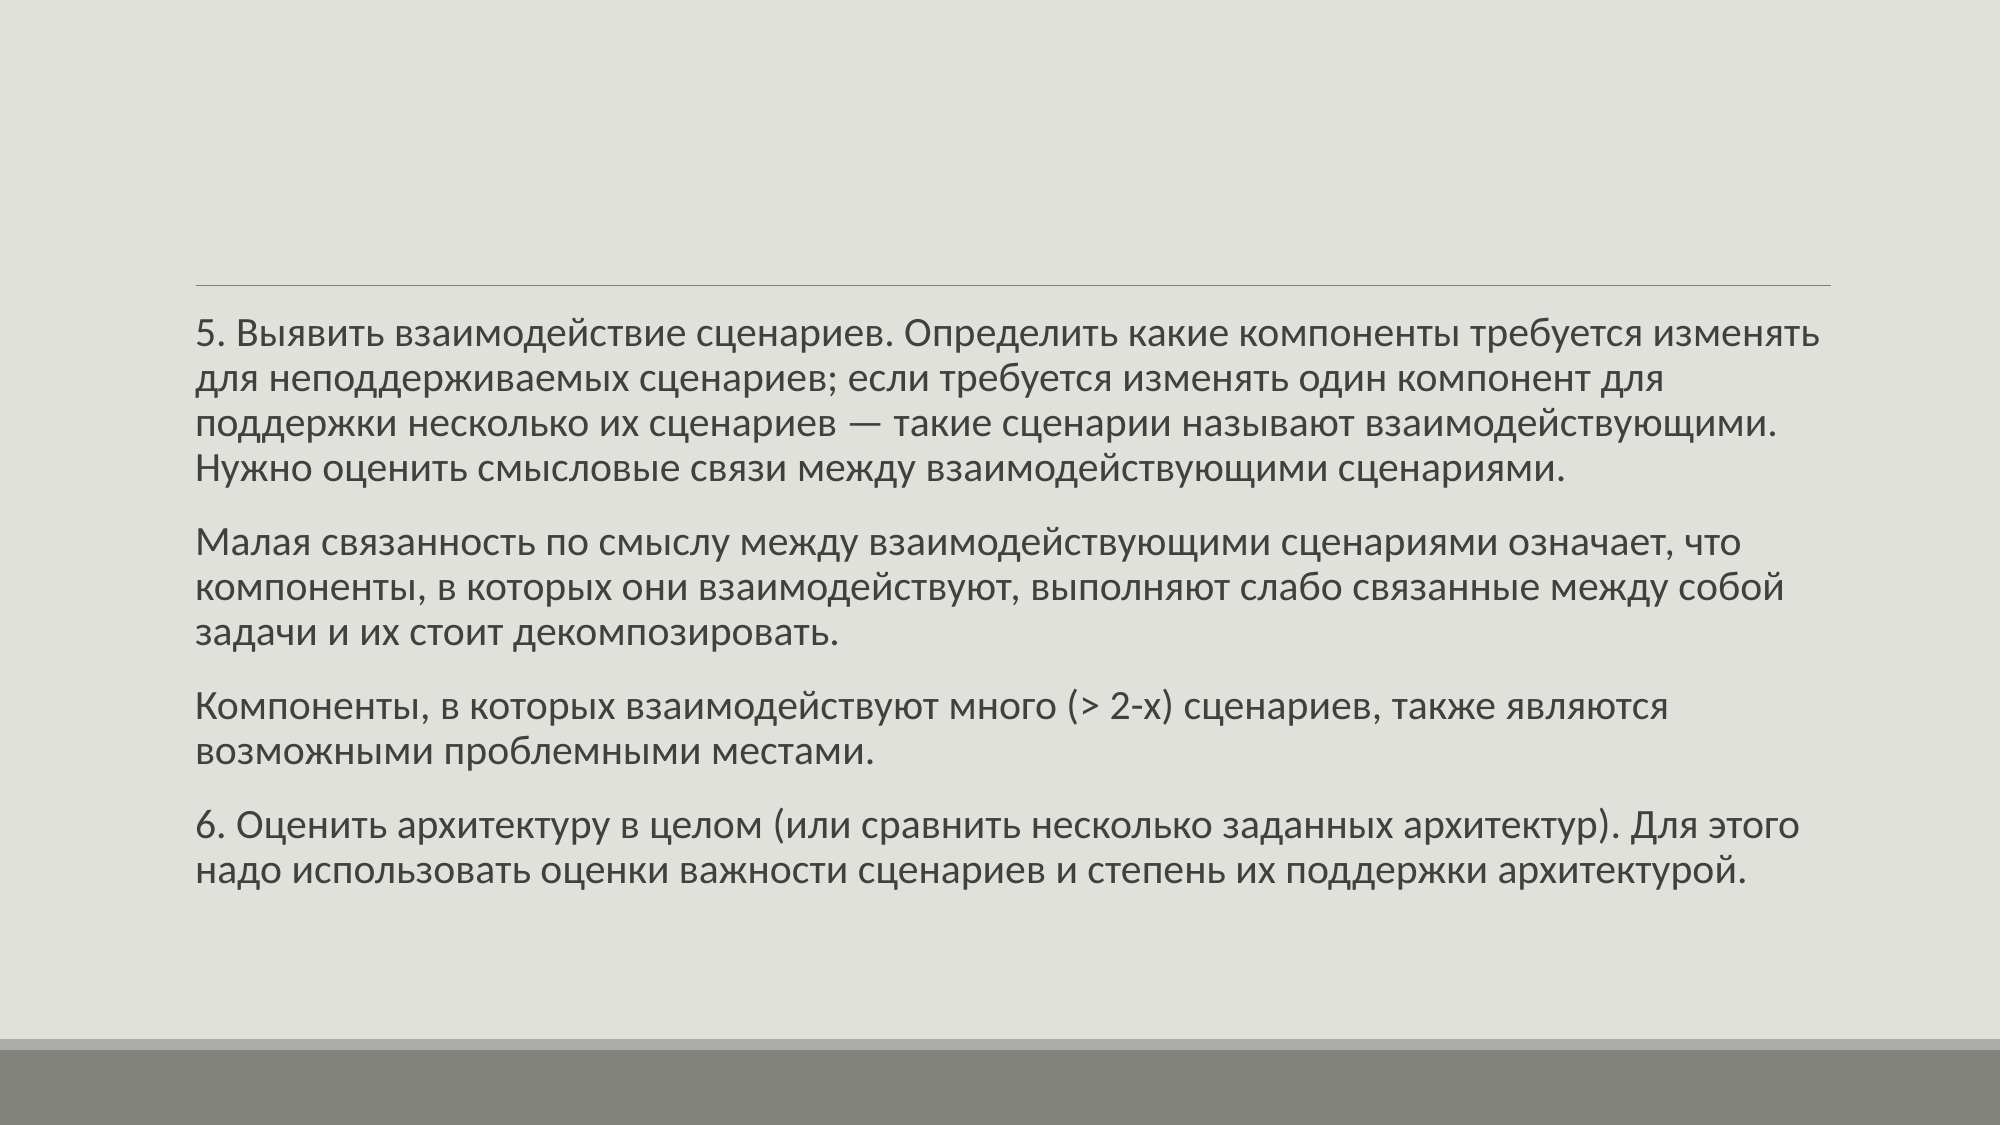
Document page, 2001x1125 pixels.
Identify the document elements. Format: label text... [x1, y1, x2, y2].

list 5. Выявить взаимодействие сценариев. Определить какие компоненты требуется изменять для неподдерживаемых сценариев; если требуется изменять один компонент для поддержки несколько их сценариев — такие сценарии называют взаимодействующими. Нужно оценить смысловые связи между взаимодействующими сценариями. Малая связанность по смыслу между взаимодействующими сценариями означает, что компоненты, в которых они взаимодействуют, выполняют слабо связанные между собой задачи и их стоит декомпозировать. Компоненты, в которых взаимодействуют много (> 2-х) сценариев, также являются возможными проблемными местами. 6. Оценить архитектуру в целом (или сравнить несколько заданных архитектур). Для этого надо использовать оценки важности сценариев и степень их поддержки архитектурой. [180, 302, 1830, 963]
